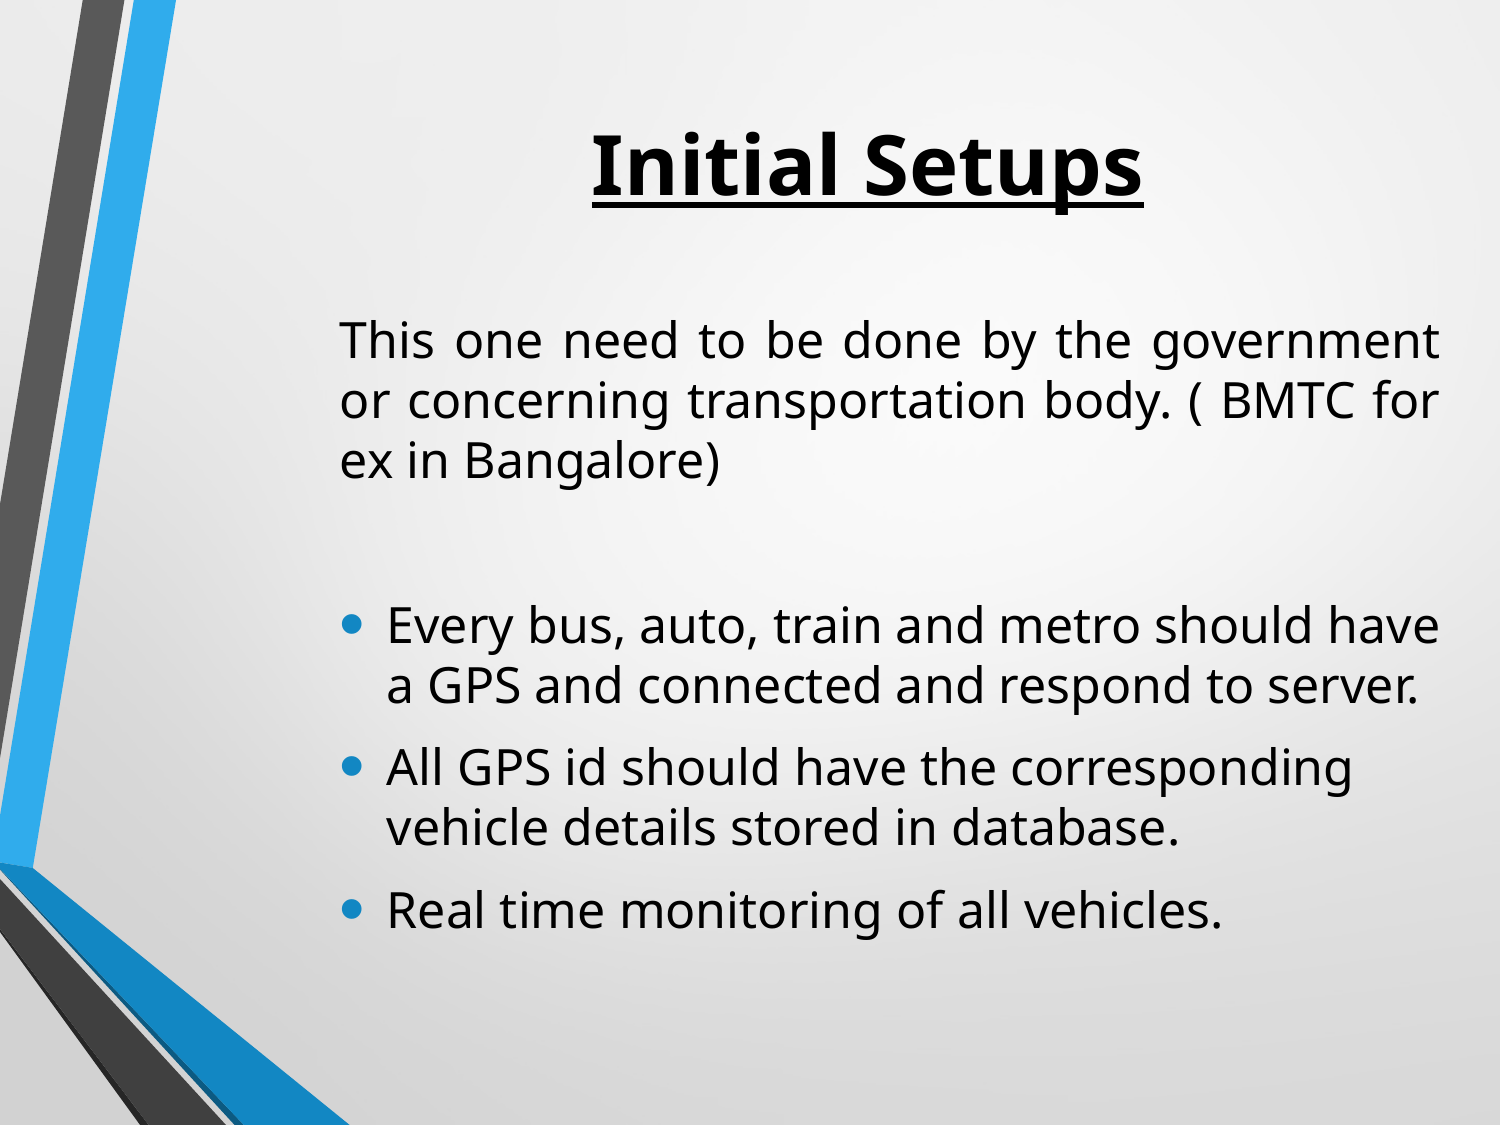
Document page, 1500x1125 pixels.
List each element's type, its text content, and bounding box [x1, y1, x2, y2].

title Initial Setups [236, 0, 1500, 325]
list This one need to be done by the government or concerning transportation body. ( BMTC for ex in Bangalore) Every bus, auto, train and metro should have a GPS and connected and respond to server. All GPS id should have the corresponding vehicle details stored in database. Real time monitoring of all vehicles. [324, 183, 1457, 1125]
